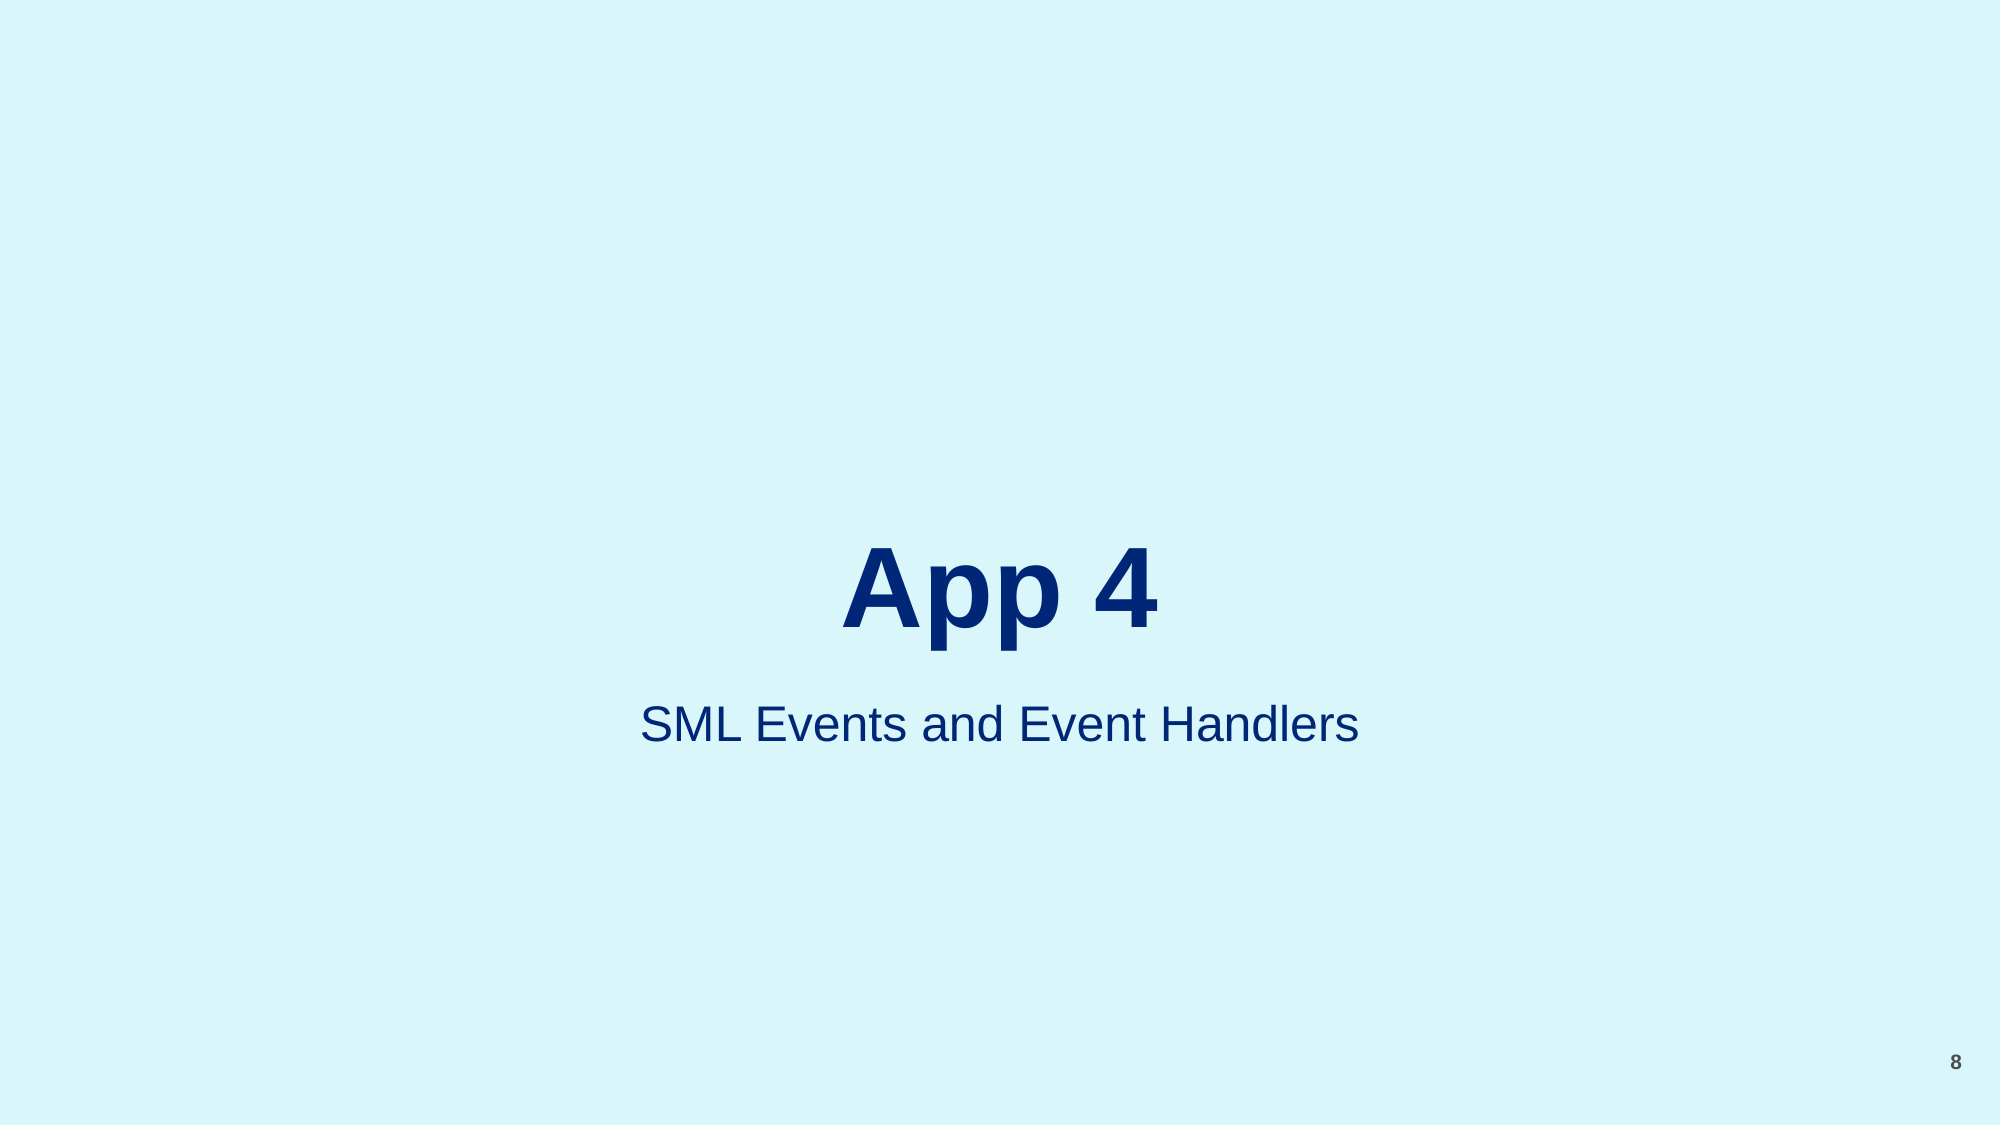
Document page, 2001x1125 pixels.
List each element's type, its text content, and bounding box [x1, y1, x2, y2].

list SML Events and Event Handlers [287, 698, 1713, 753]
title App 4 [287, 527, 1713, 652]
